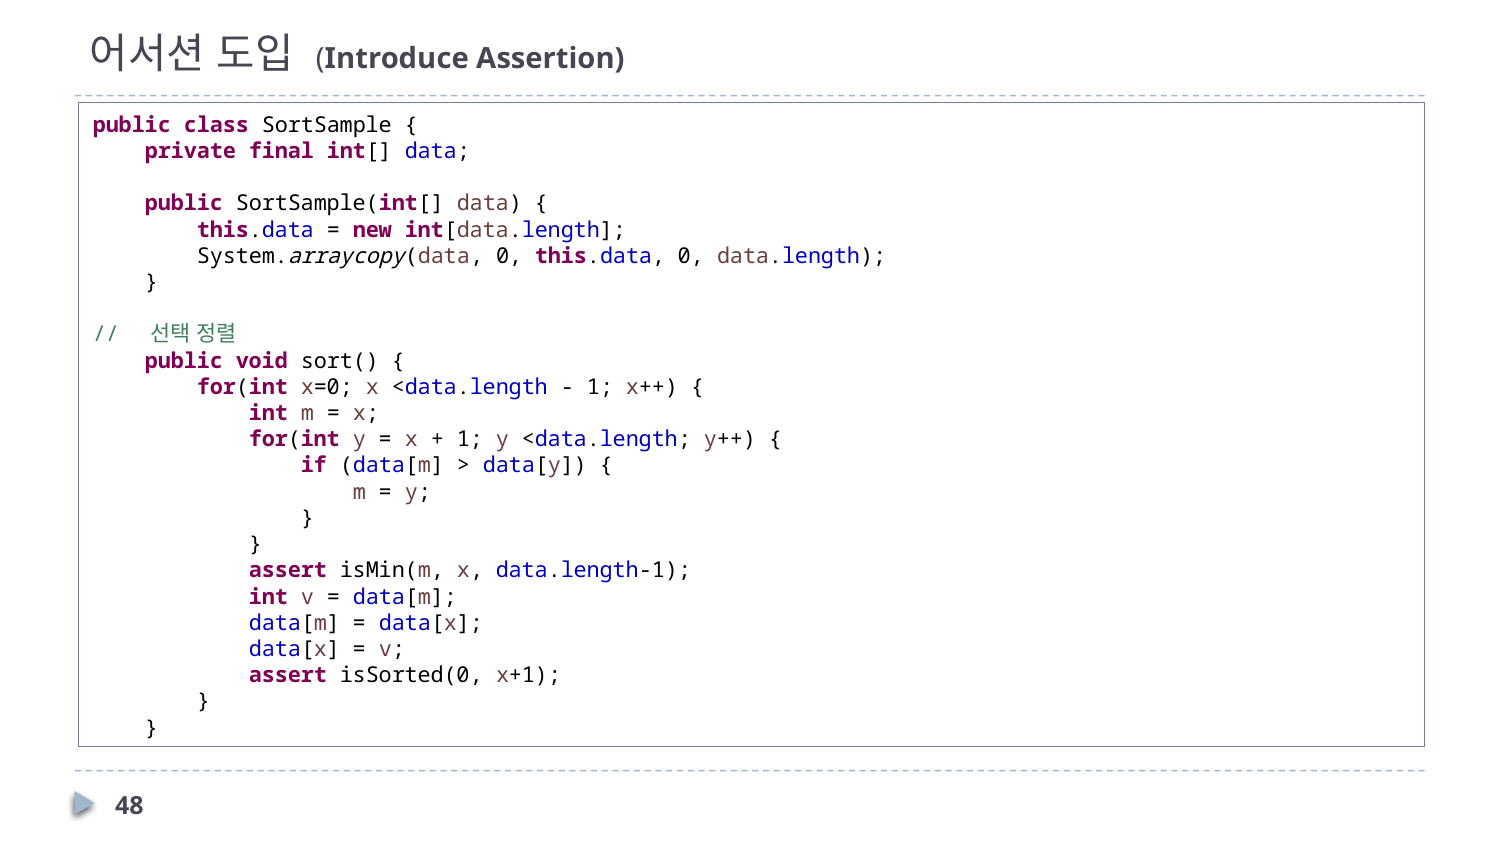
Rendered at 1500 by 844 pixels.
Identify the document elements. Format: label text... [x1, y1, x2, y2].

text_box public class SortSample { private final int[] data; public SortSample(int[] data) { this.data = new int[data.length]; System.arraycopy(data, 0, this.data, 0, data.length); } // 선택 정렬 public void sort() { for(int x=0; x <data.length - 1; x++) { int m = x; for(int y = x + 1; y <data.length; y++) { if (data[m] > data[y]) { m = y; } } assert isMin(m, x, data.length-1); int v = data[m]; data[m] = data[x]; data[x] = v; assert isSorted(0, x+1); } } [78, 102, 1425, 747]
title 어서션 도입 (Introduce Assertion) [75, 16, 1425, 85]
slide_number 48 [100, 782, 426, 827]
